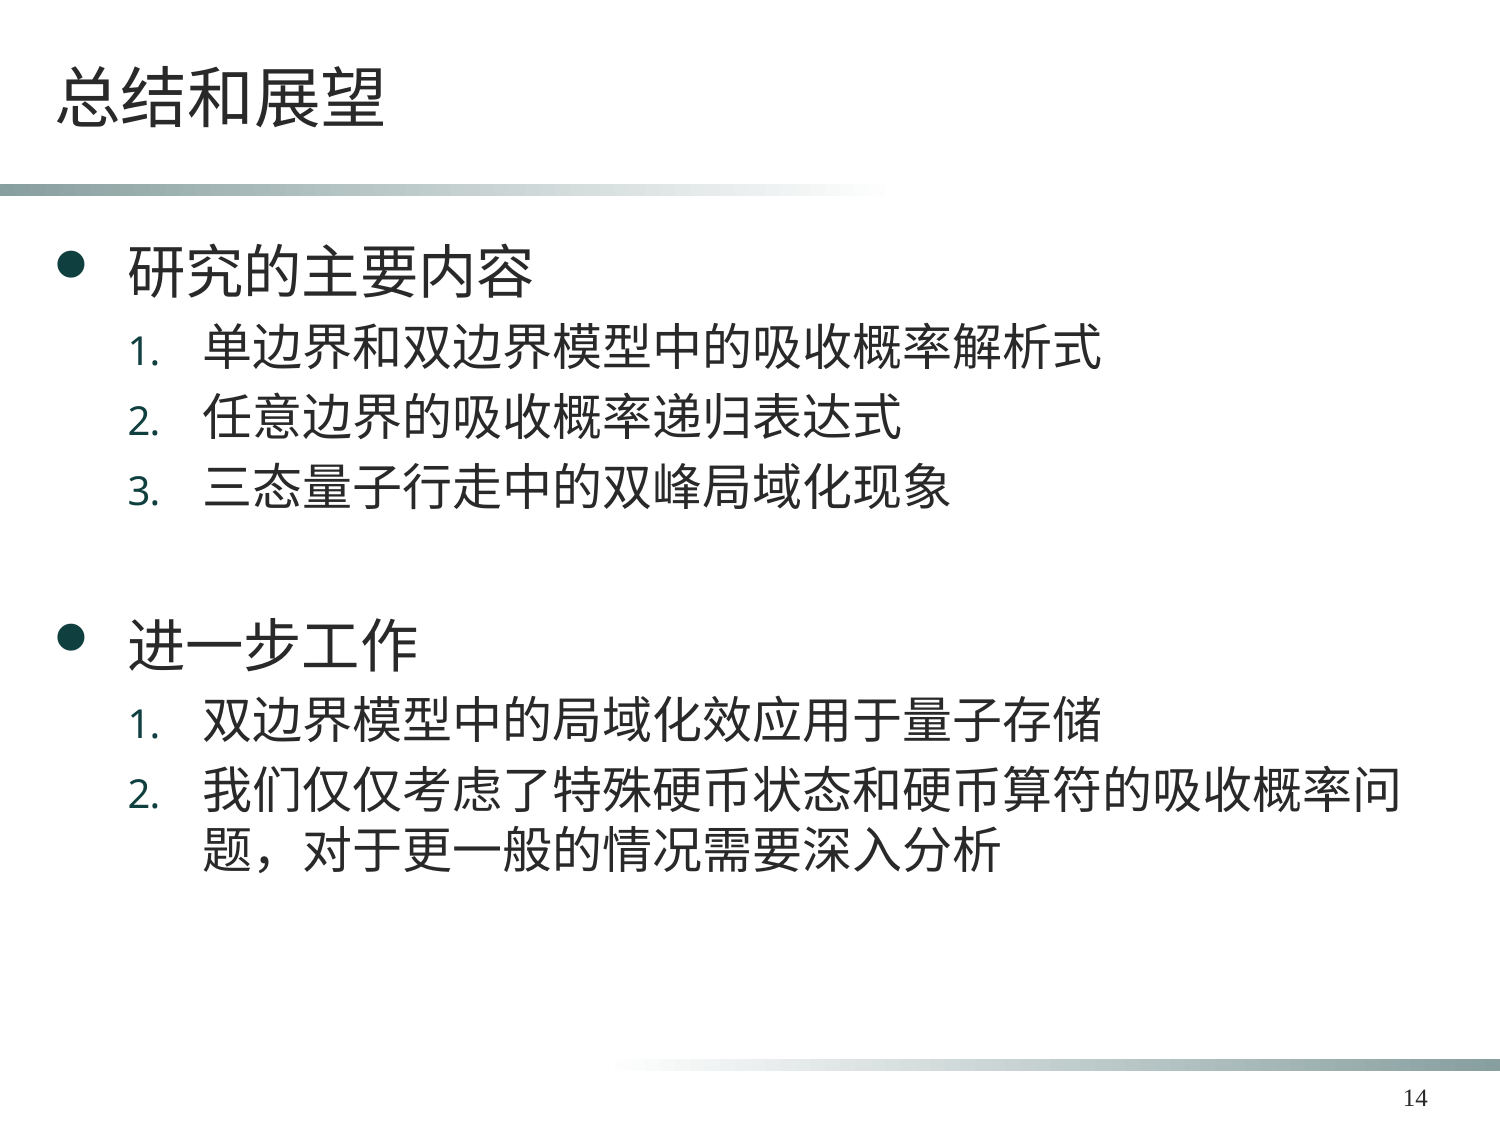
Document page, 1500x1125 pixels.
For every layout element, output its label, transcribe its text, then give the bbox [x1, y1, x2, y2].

title 总结和展望 [39, 36, 998, 157]
list 研究的主要内容 单边界和双边界模型中的吸收概率解析式 任意边界的吸收概率递归表达式 三态量子行走中的双峰局域化现象 进一步工作 双边界模型中的局域化效应用于量子存储 我们仅仅考虑了特殊硬币状态和硬币算符的吸收概率问题，对于更一般的情况需要深入分析 [39, 228, 1461, 1035]
